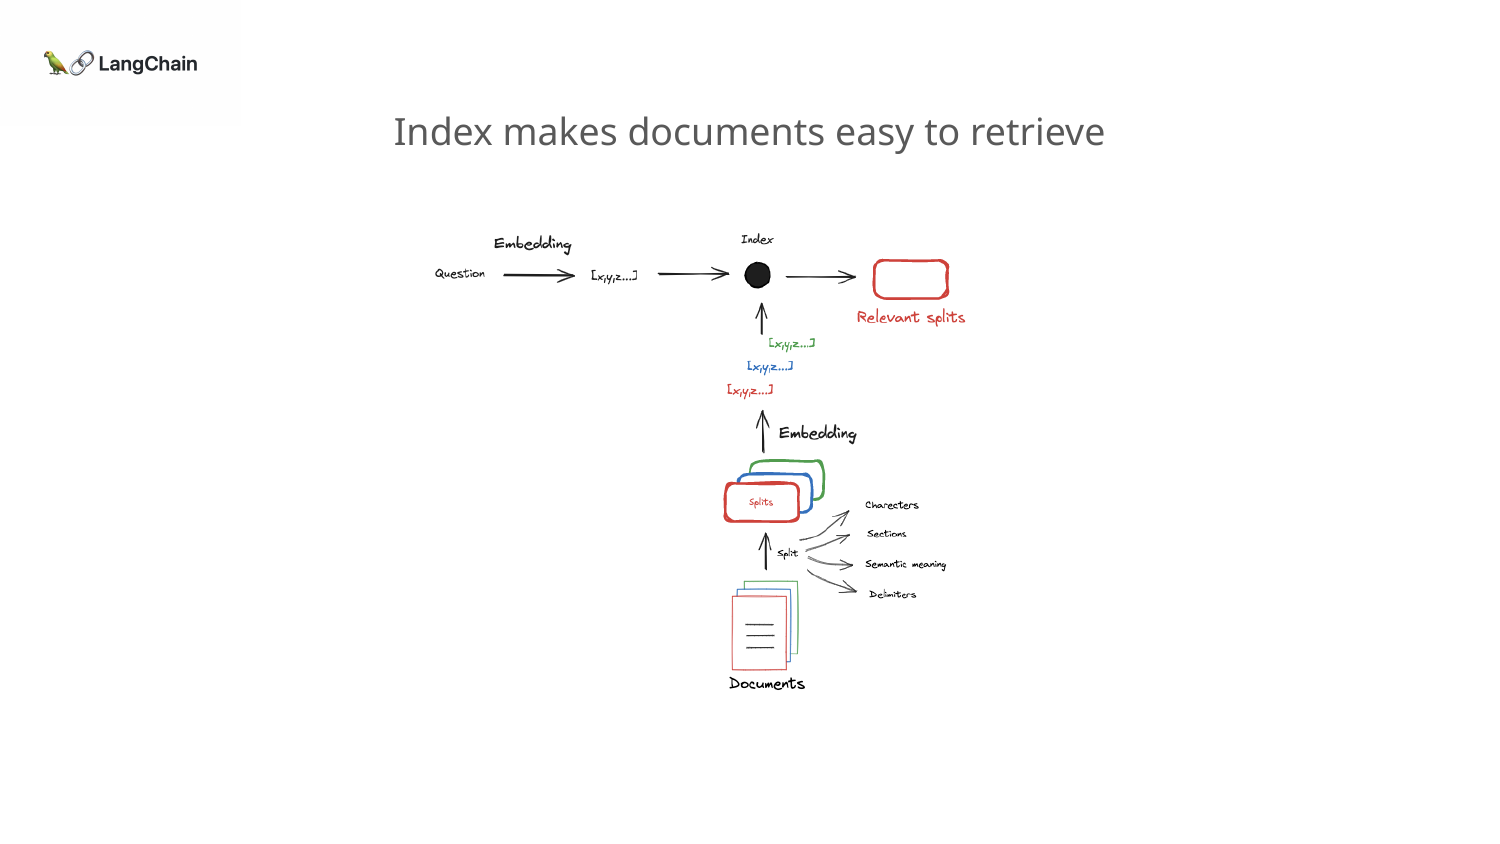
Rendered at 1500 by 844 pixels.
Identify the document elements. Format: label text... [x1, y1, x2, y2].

picture [389, 186, 1265, 770]
picture [0, 0, 241, 126]
text_box Index makes documents easy to retrieve [0, 93, 1500, 159]
